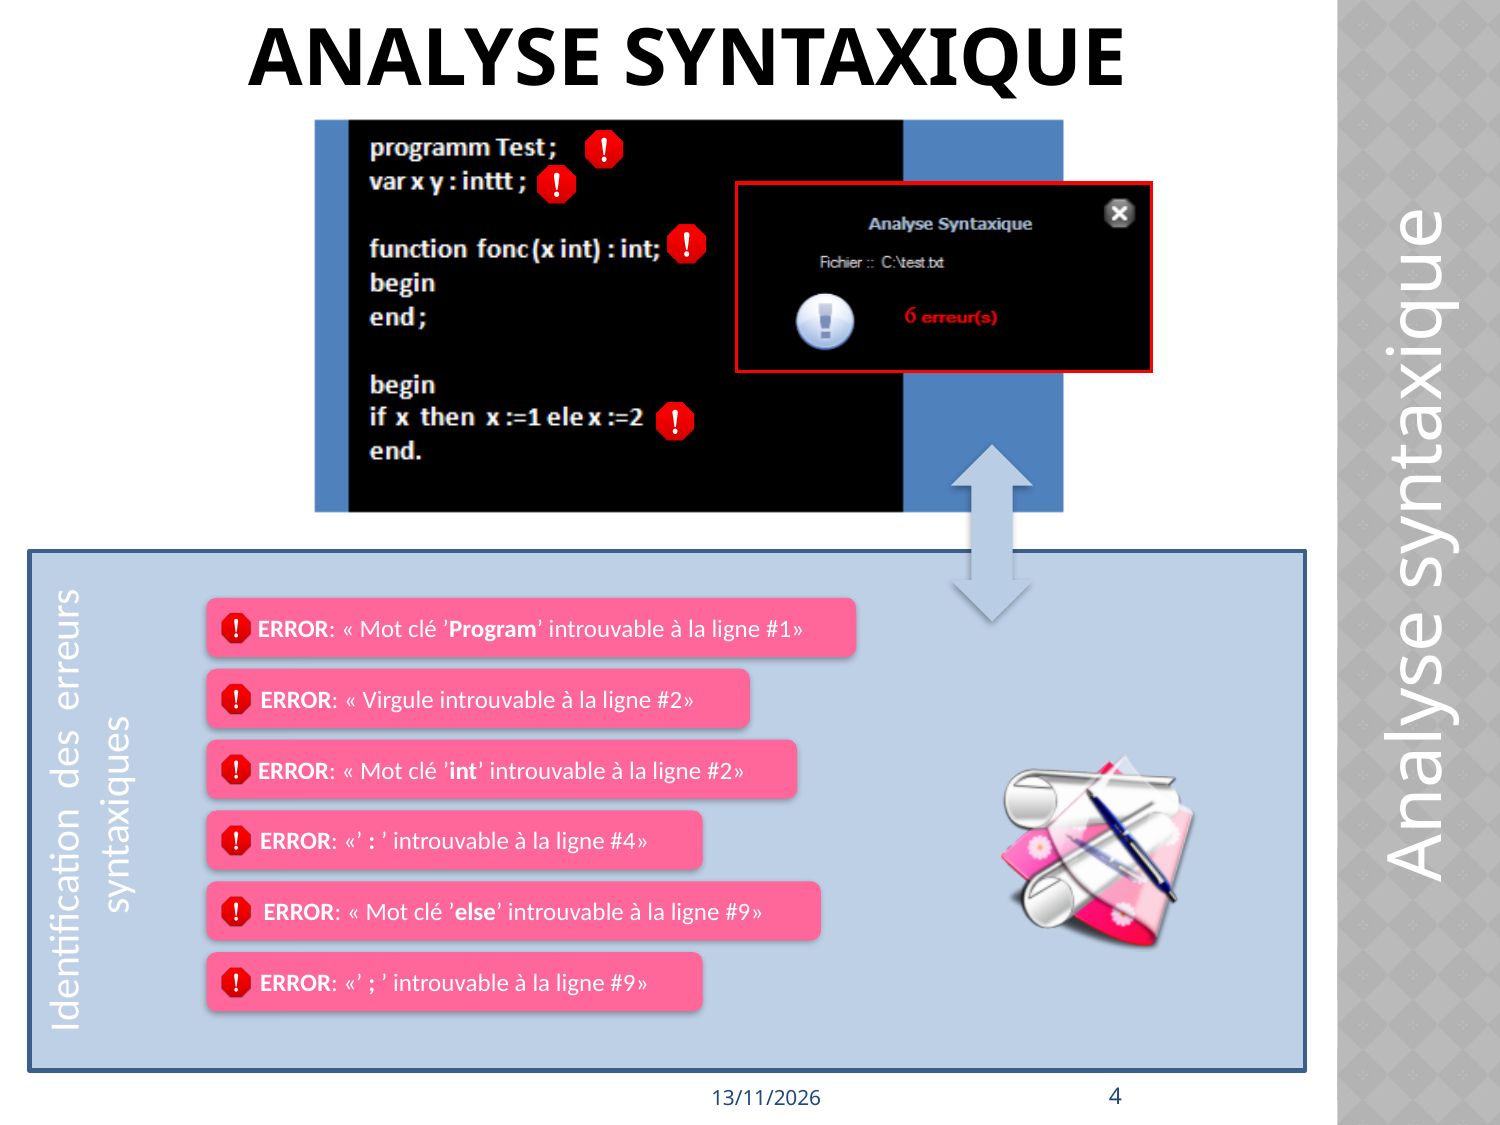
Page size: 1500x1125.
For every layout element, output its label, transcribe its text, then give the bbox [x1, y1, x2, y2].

title Analyse Syntaxique [94, 0, 1282, 148]
text_box Identification des erreurs syntaxiques [29, 550, 1306, 1071]
picture [997, 751, 1199, 952]
picture [217, 963, 255, 1000]
text_box ERROR: « Mot clé ’else’ introuvable à la ligne #9» [206, 881, 821, 941]
picture [296, 113, 1151, 528]
text_box ERROR: « Mot clé ’Program’ introuvable à la ligne #1» [206, 597, 857, 657]
picture [217, 821, 255, 859]
text_box ERROR: «’ ; ’ introuvable à la ligne #9» [206, 952, 703, 1012]
picture [217, 750, 255, 788]
picture [217, 892, 255, 930]
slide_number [696, 1075, 1025, 1113]
slide_number 4 [1025, 1075, 1122, 1113]
text_box Analyse syntaxique [1359, 93, 1481, 996]
picture [217, 609, 255, 646]
text_box [950, 537, 1034, 622]
picture [217, 680, 255, 717]
text_box ERROR: «’ : ’ introuvable à la ligne #4» [206, 810, 703, 870]
text_box ERROR: « Mot clé ’int’ introuvable à la ligne #2» [206, 739, 798, 799]
text_box ERROR: « Virgule introuvable à la ligne #2» [206, 668, 751, 728]
